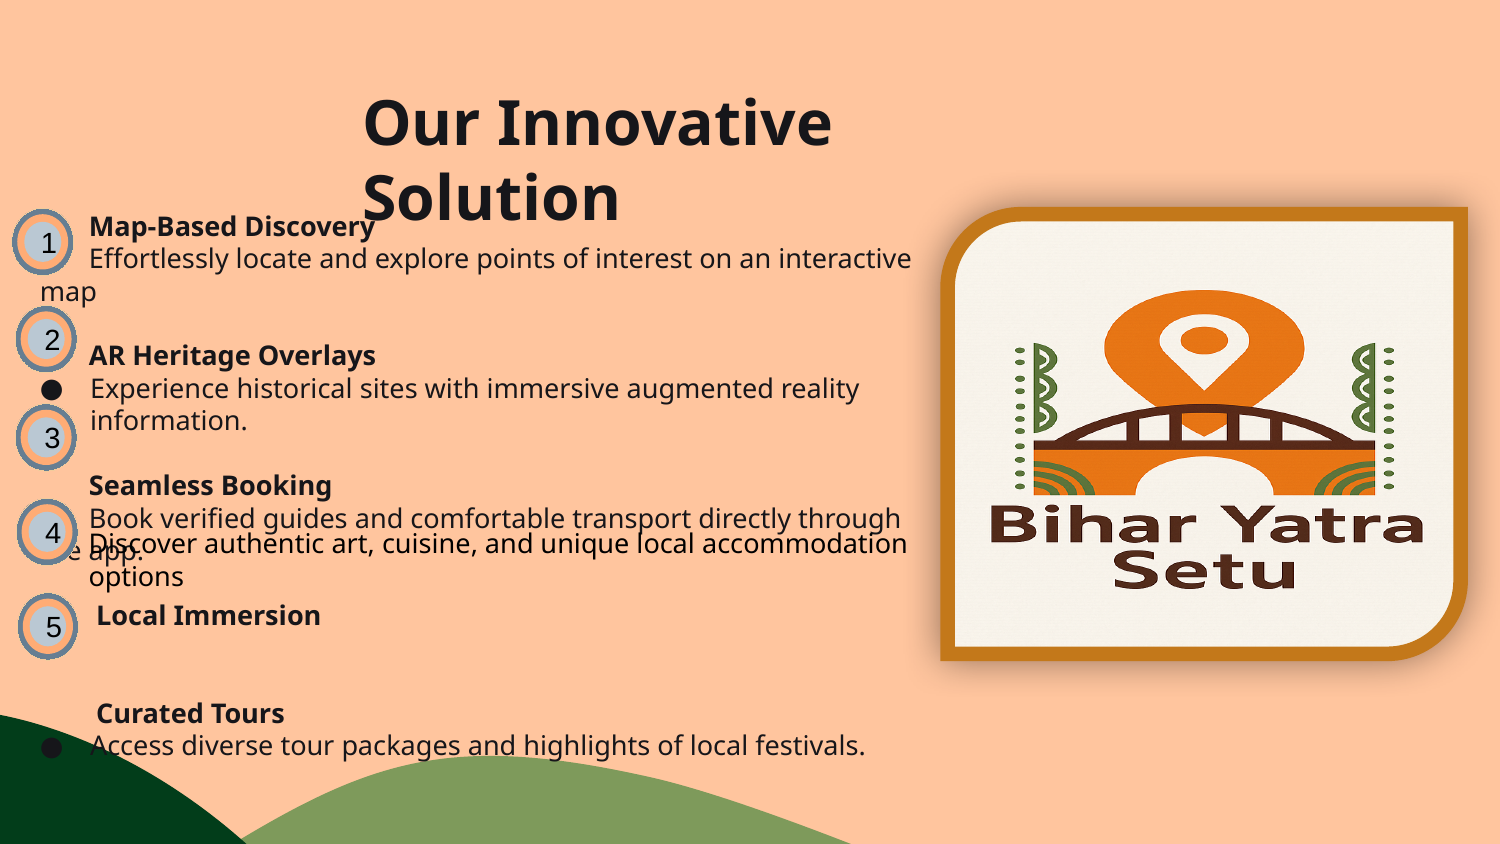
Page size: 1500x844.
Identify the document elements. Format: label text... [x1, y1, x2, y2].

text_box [14, 403, 78, 472]
picture [947, 213, 1461, 655]
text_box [11, 207, 75, 276]
title Our Innovative Solution [347, 68, 1094, 192]
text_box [14, 305, 78, 374]
text_box Discover authentic art, cuisine, and unique local accommodation options [73, 519, 913, 599]
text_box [15, 497, 79, 566]
list Map-Based Discovery Effortlessly locate and explore points of interest on an interactive map AR Heritage Overlays Experience historical sites with immersive augmented reality information. Seamless Booking Book verified guides and comfortable transport directly through the app. Local Immersion Curated Tours Access diverse tour packages and highlights of local festivals. [0, 193, 949, 720]
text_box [16, 592, 79, 661]
